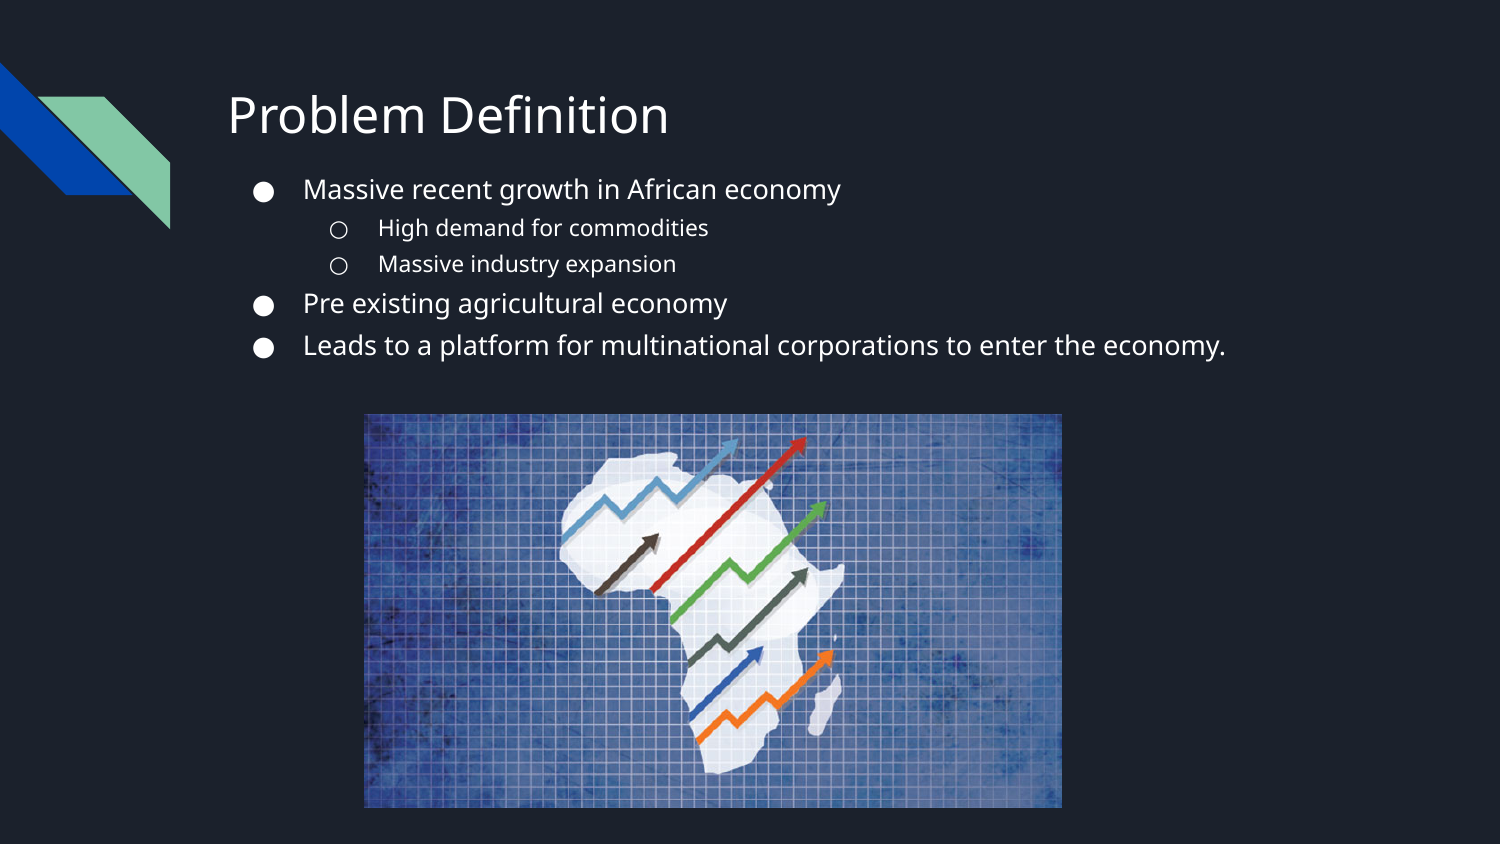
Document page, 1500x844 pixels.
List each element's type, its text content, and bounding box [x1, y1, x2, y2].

title Problem Definition [212, 64, 1368, 150]
picture [363, 414, 1063, 808]
list Massive recent growth in African economy High demand for commodities Massive industry expansion Pre existing agricultural economy Leads to a platform for multinational corporations to enter the economy. [212, 150, 1368, 628]
